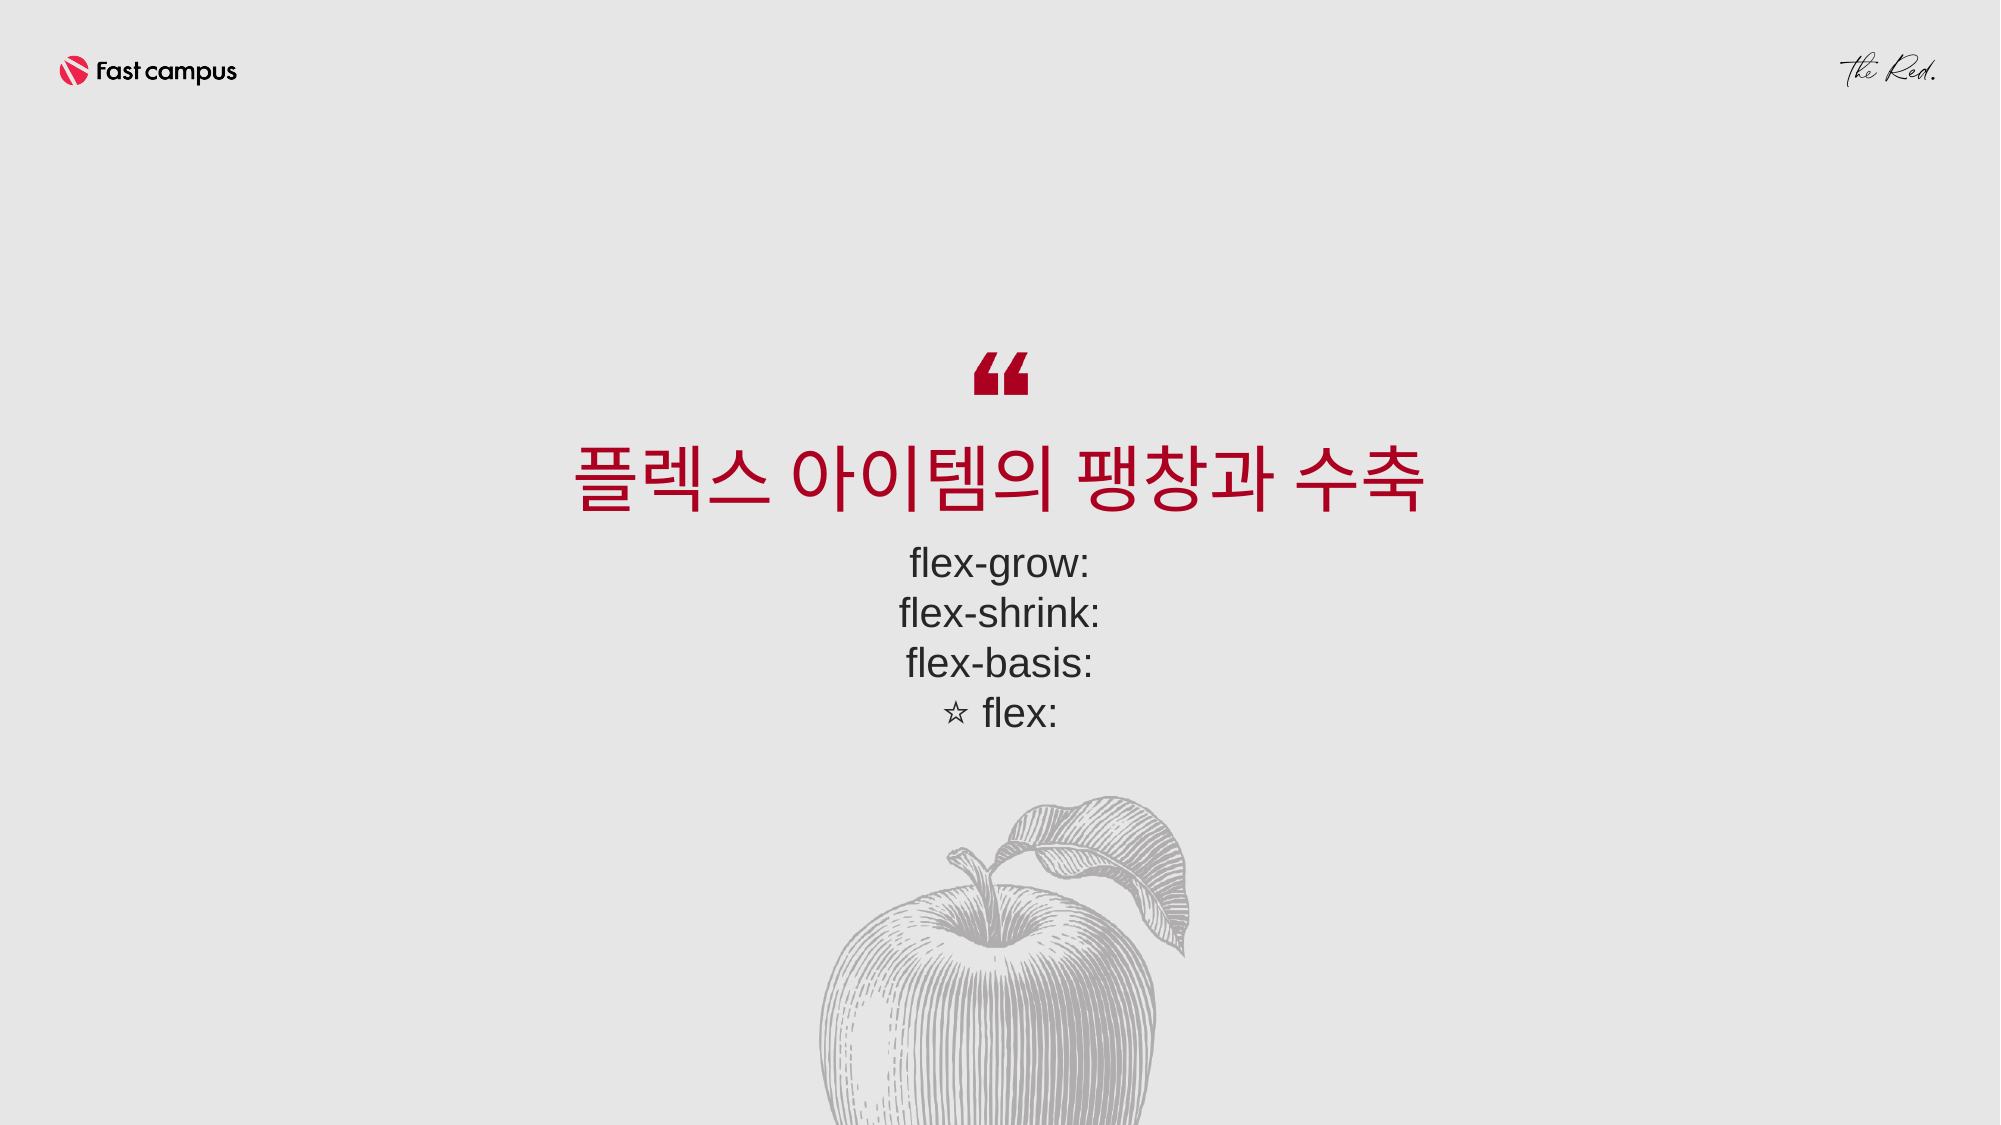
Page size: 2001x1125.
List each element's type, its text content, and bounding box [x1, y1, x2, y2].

picture [57, 53, 239, 88]
picture [1840, 52, 1935, 87]
text_box flex-grow: flex-shrink: flex-basis: ⭐ flex: [0, 528, 2000, 604]
list 플렉스 아이템의 팽창과 수축 [0, 439, 2000, 515]
picture [813, 796, 1190, 1125]
picture [966, 343, 1034, 403]
